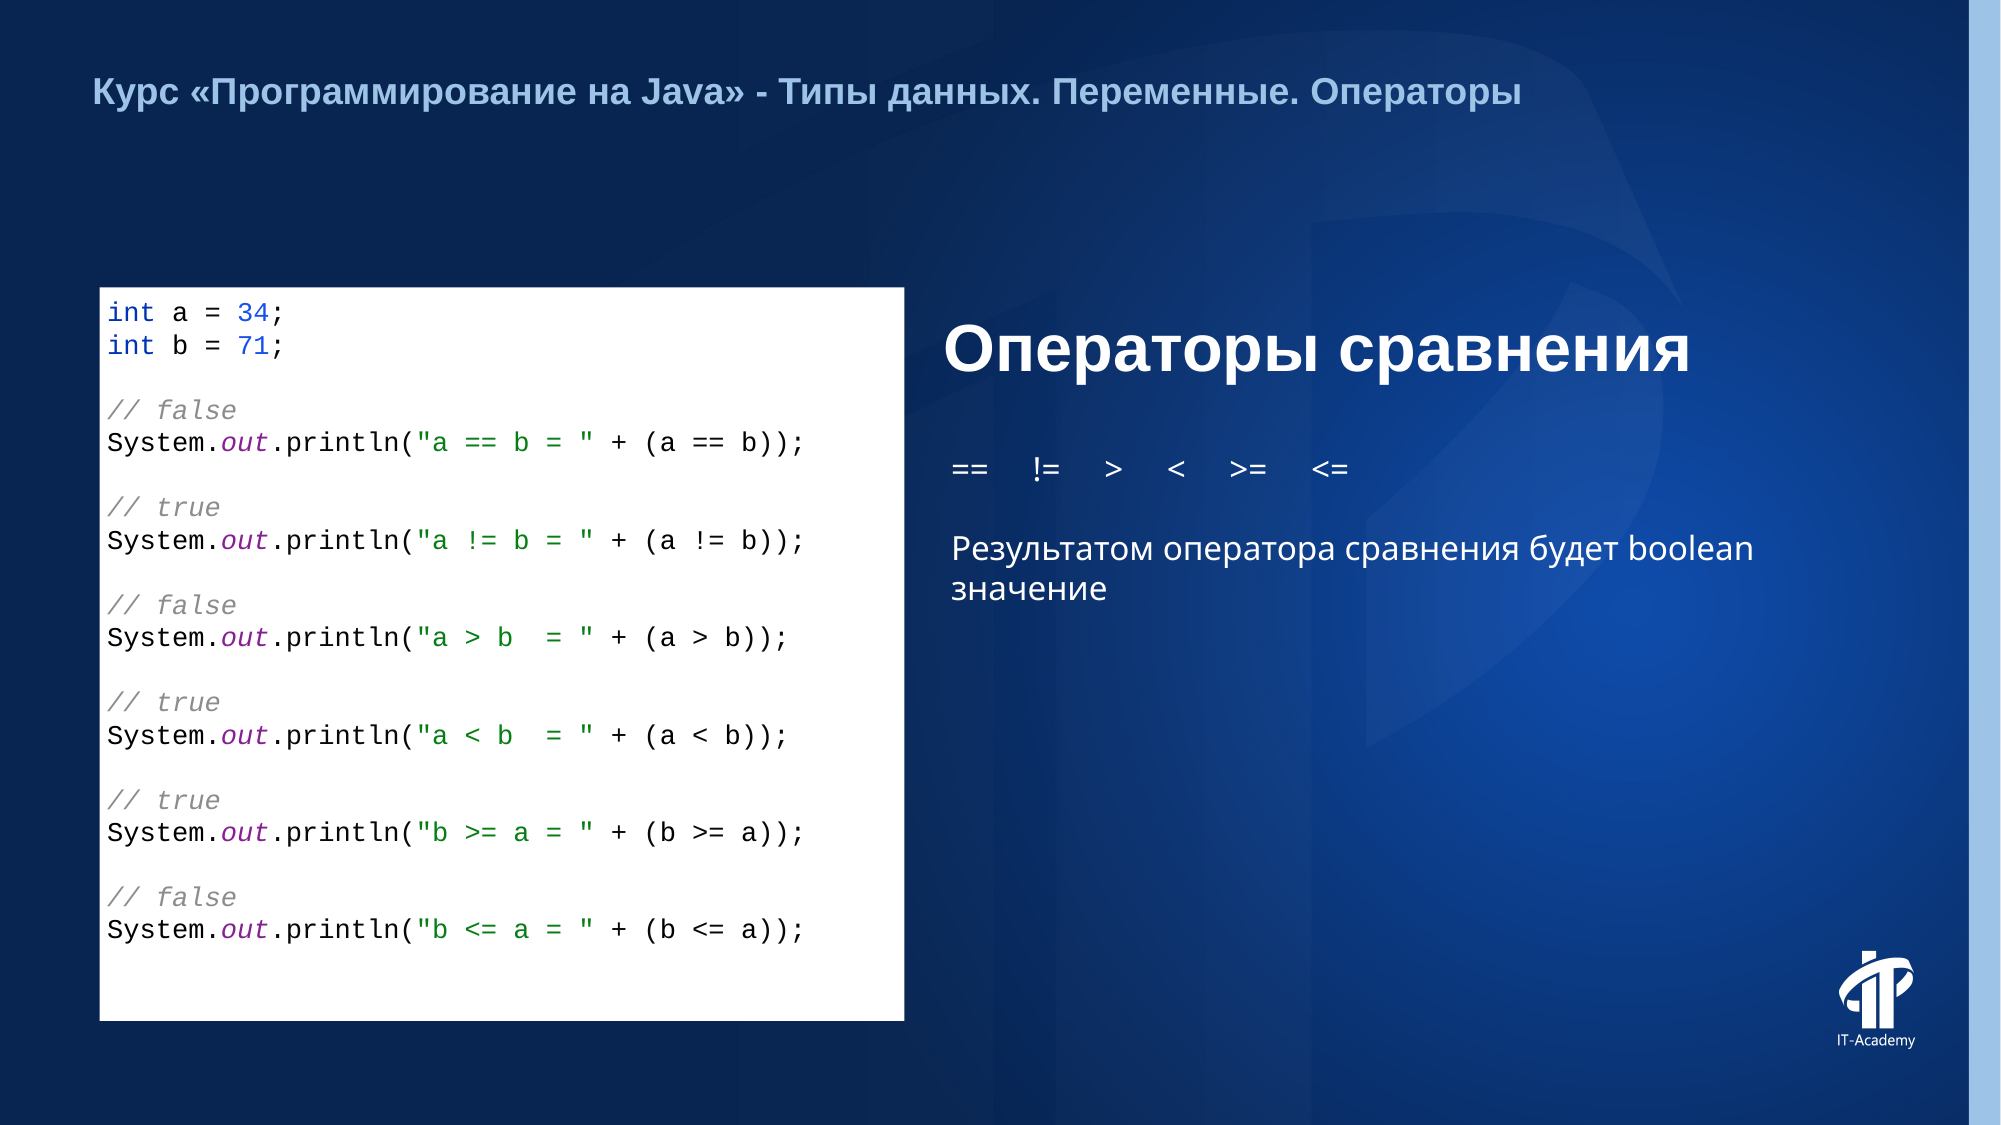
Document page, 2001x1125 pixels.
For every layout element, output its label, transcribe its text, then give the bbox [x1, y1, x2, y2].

picture [0, 0, 1968, 1125]
text_box == != > < >= <= Результатом оператора сравнения будет boolean значение [943, 400, 1859, 615]
title Операторы сравнения [935, 298, 1867, 401]
text_box int a = 34; int b = 71; // false System.out.println("a == b = " + (a == b)); // true System.out.println("a != b = " + (a != b)); // false System.out.println("a > b = " + (a > b)); // true System.out.println("a < b = " + (a < b)); // true System.out.println("b >= a = " + (b >= a)); // false System.out.println("b <= a = " + (b <= a)); [99, 287, 905, 1021]
text_box Курс «Программирование на Java» - Типы данных. Переменные. Операторы [84, 59, 1723, 120]
text_box [1968, 0, 2000, 1125]
